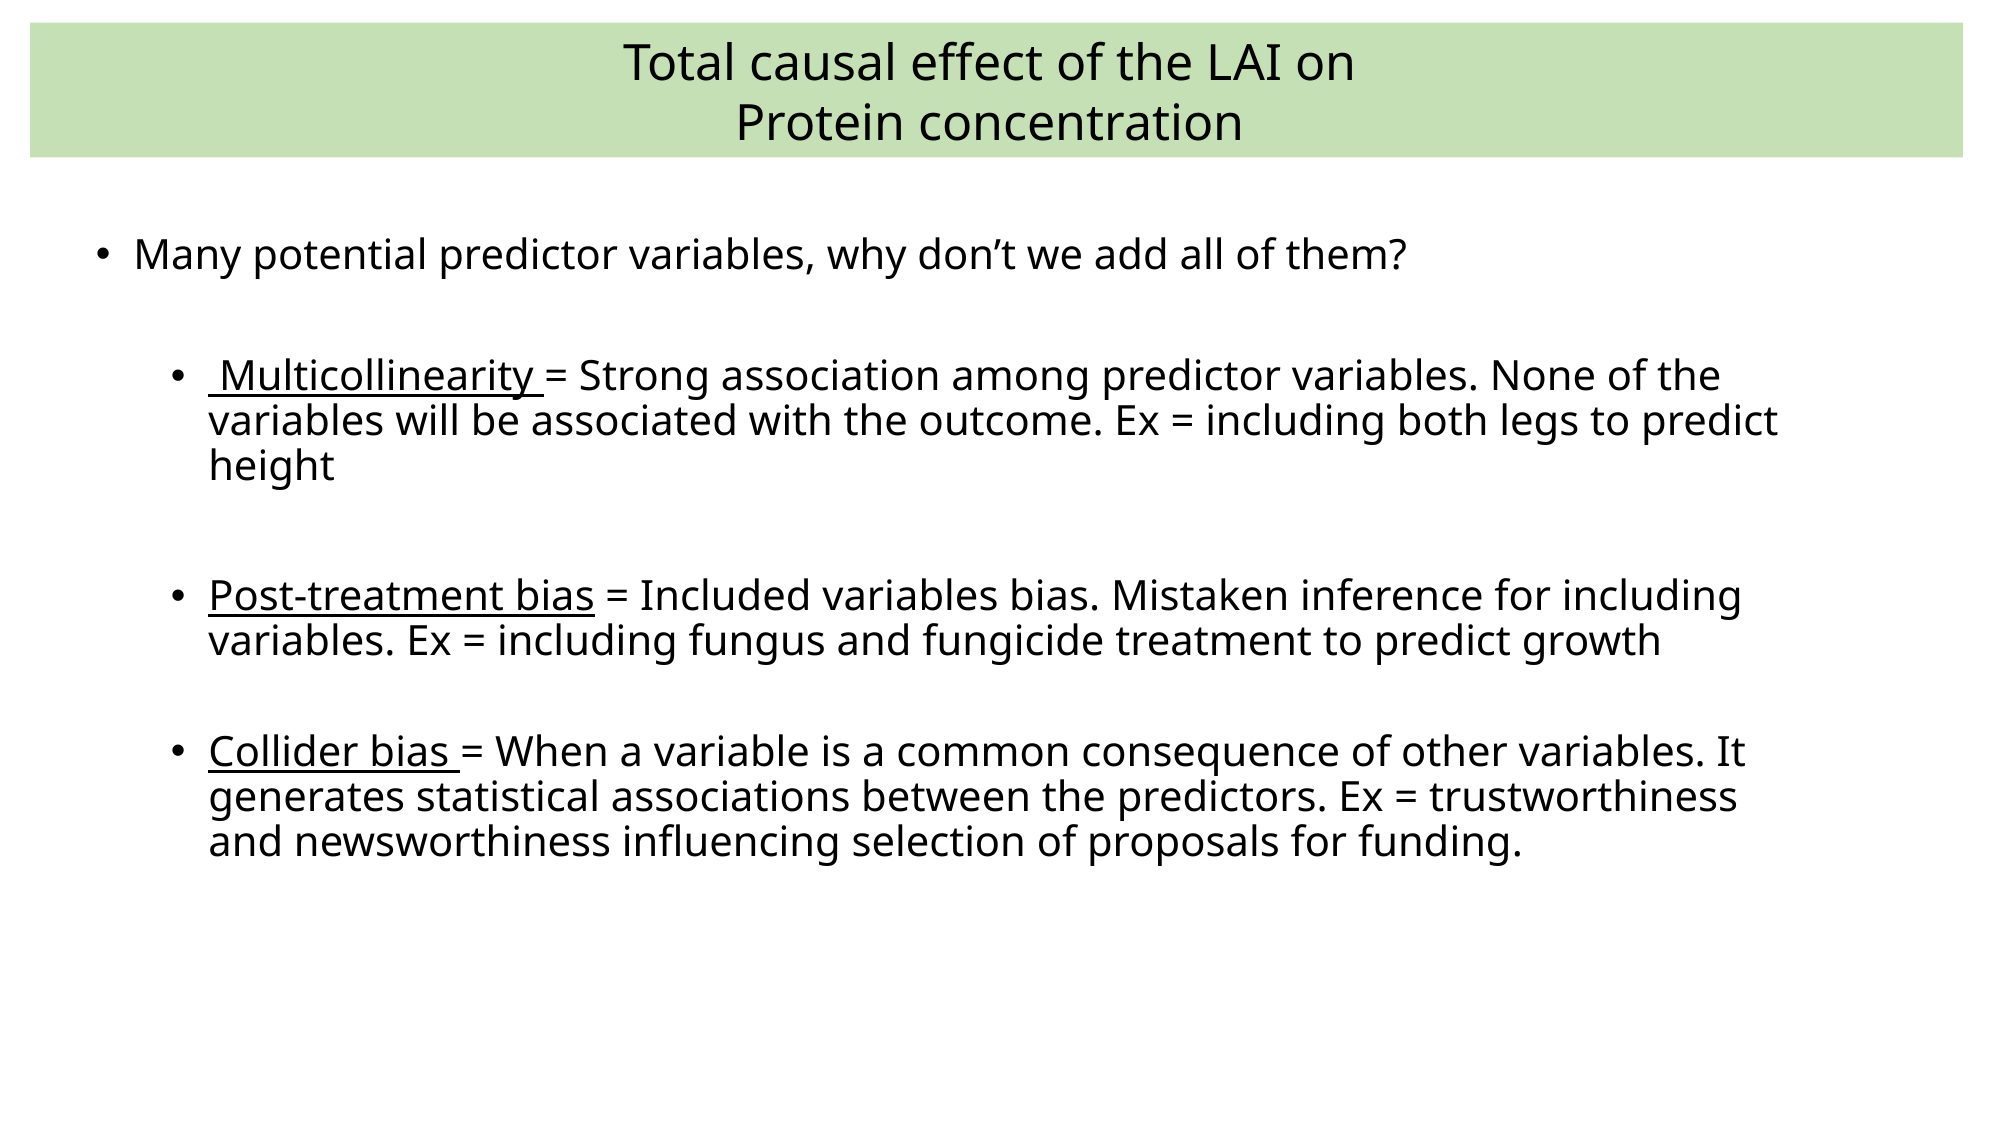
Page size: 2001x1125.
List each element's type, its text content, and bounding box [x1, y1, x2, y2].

text_box Total causal effect of the LAI on Protein concentration [30, 22, 1963, 158]
list Many potential predictor variables, why don’t we add all of them? Multicollinearity = Strong association among predictor variables. None of the variables will be associated with the outcome. Ex = including both legs to predict height Post-treatment bias = Included variables bias. Mistaken inference for including variables. Ex = including fungus and fungicide treatment to predict growth Collider bias = When a variable is a common consequence of other variables. It generates statistical associations between the predictors. Ex = trustworthiness and newsworthiness influencing selection of proposals for funding. [80, 226, 1806, 933]
